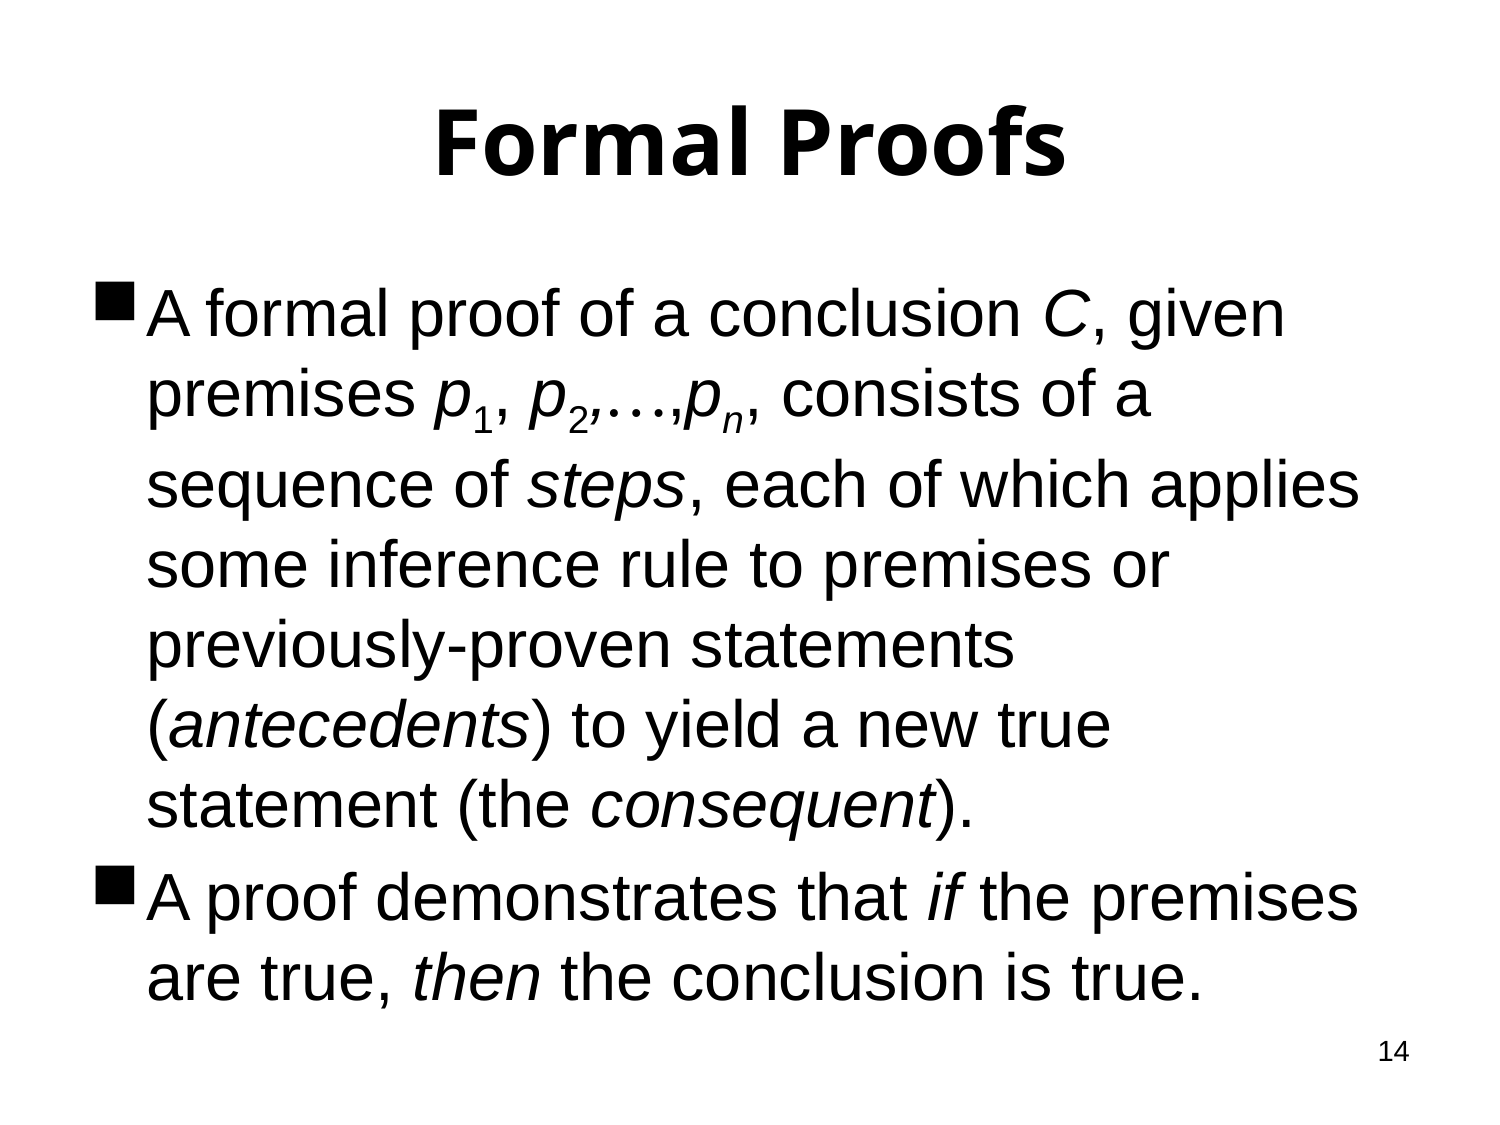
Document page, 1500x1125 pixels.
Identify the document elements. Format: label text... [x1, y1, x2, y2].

list A formal proof of a conclusion C, given premises p1, p2,…,pn, consists of a sequence of steps, each of which applies some inference rule to premises or previously-proven statements (antecedents) to yield a new true statement (the consequent). A proof demonstrates that if the premises are true, then the conclusion is true. [75, 262, 1425, 1005]
title Formal Proofs [75, 45, 1425, 233]
slide_number 14 [1074, 1024, 1425, 1103]
